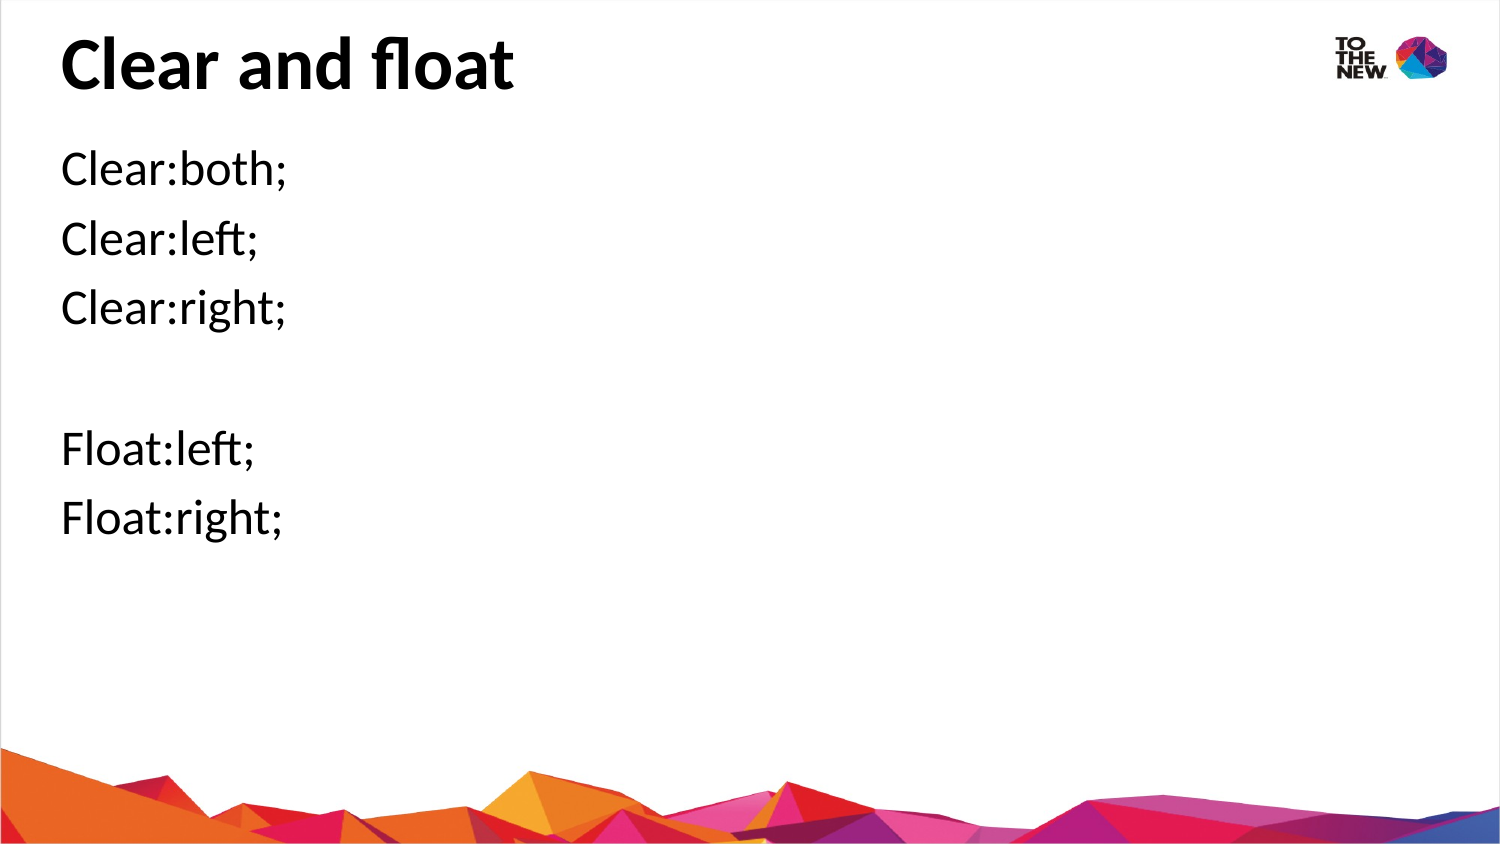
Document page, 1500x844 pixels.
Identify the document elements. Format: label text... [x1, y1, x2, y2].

title Clear and float [46, 25, 1451, 94]
list Clear:both; Clear:left; Clear:right; Float:left; Float:right; [46, 127, 1451, 754]
picture [0, 0, 1500, 844]
